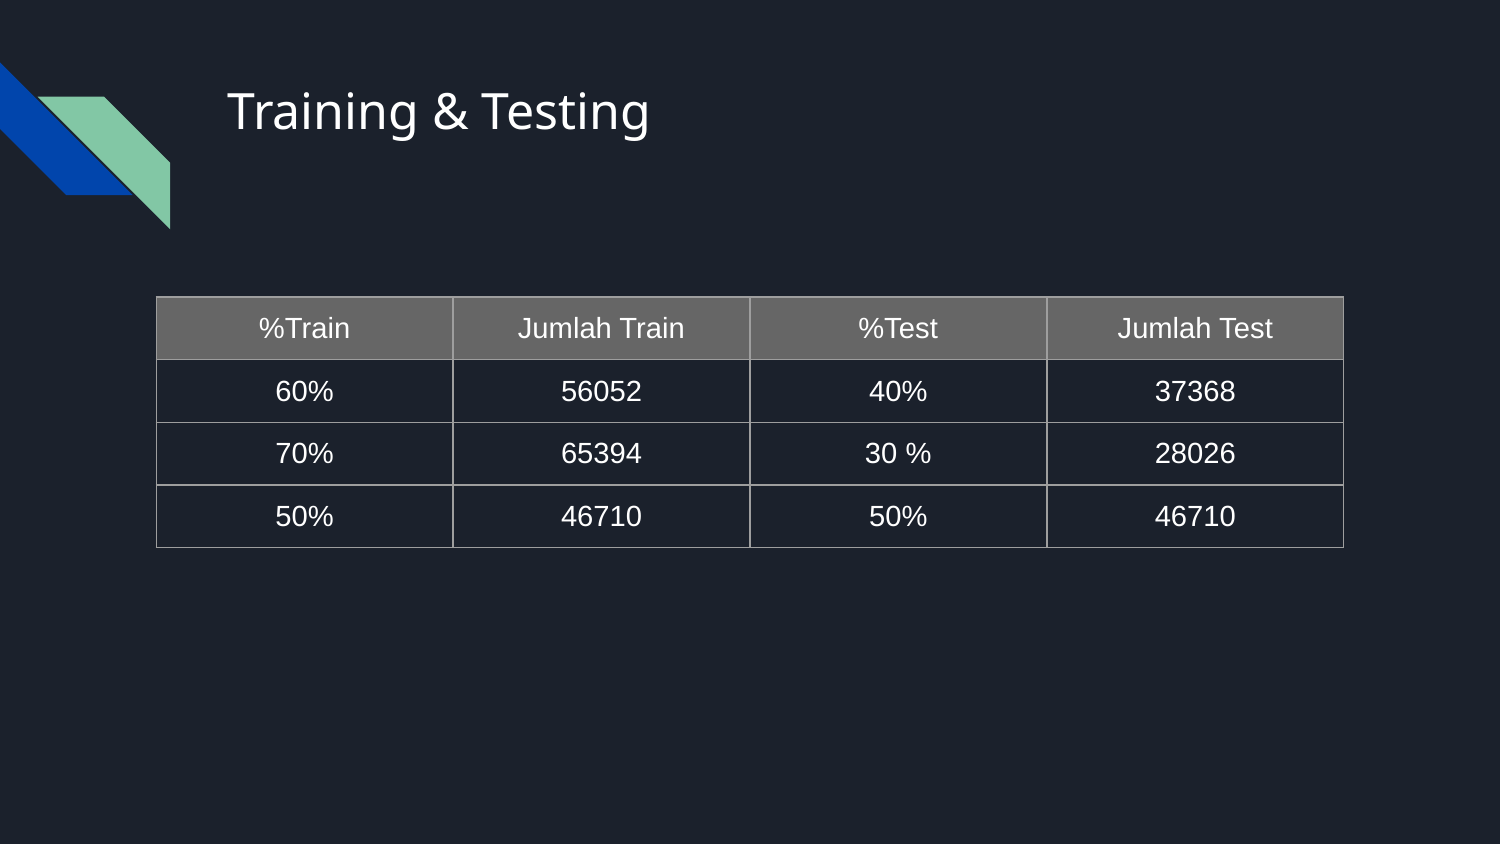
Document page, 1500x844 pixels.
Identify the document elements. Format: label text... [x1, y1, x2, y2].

table_cell 40% [751, 360, 1046, 422]
table_cell 50% [157, 486, 452, 547]
table_cell 28026 [1048, 423, 1343, 484]
table_cell 37368 [1048, 360, 1343, 422]
table_header Jumlah Train [454, 298, 749, 359]
table_cell 46710 [1048, 486, 1343, 547]
table_header Jumlah Test [1048, 298, 1343, 359]
table_cell 30 % [751, 423, 1046, 484]
table_cell 60% [157, 360, 452, 422]
table_cell 46710 [454, 486, 749, 547]
table_cell 70% [157, 423, 452, 484]
table_cell 65394 [454, 423, 749, 484]
table_cell 56052 [454, 360, 749, 422]
table_cell 50% [751, 486, 1046, 547]
table_header %Train [157, 298, 452, 359]
table_header %Test [751, 298, 1046, 359]
title Training & Testing [212, 64, 1368, 215]
